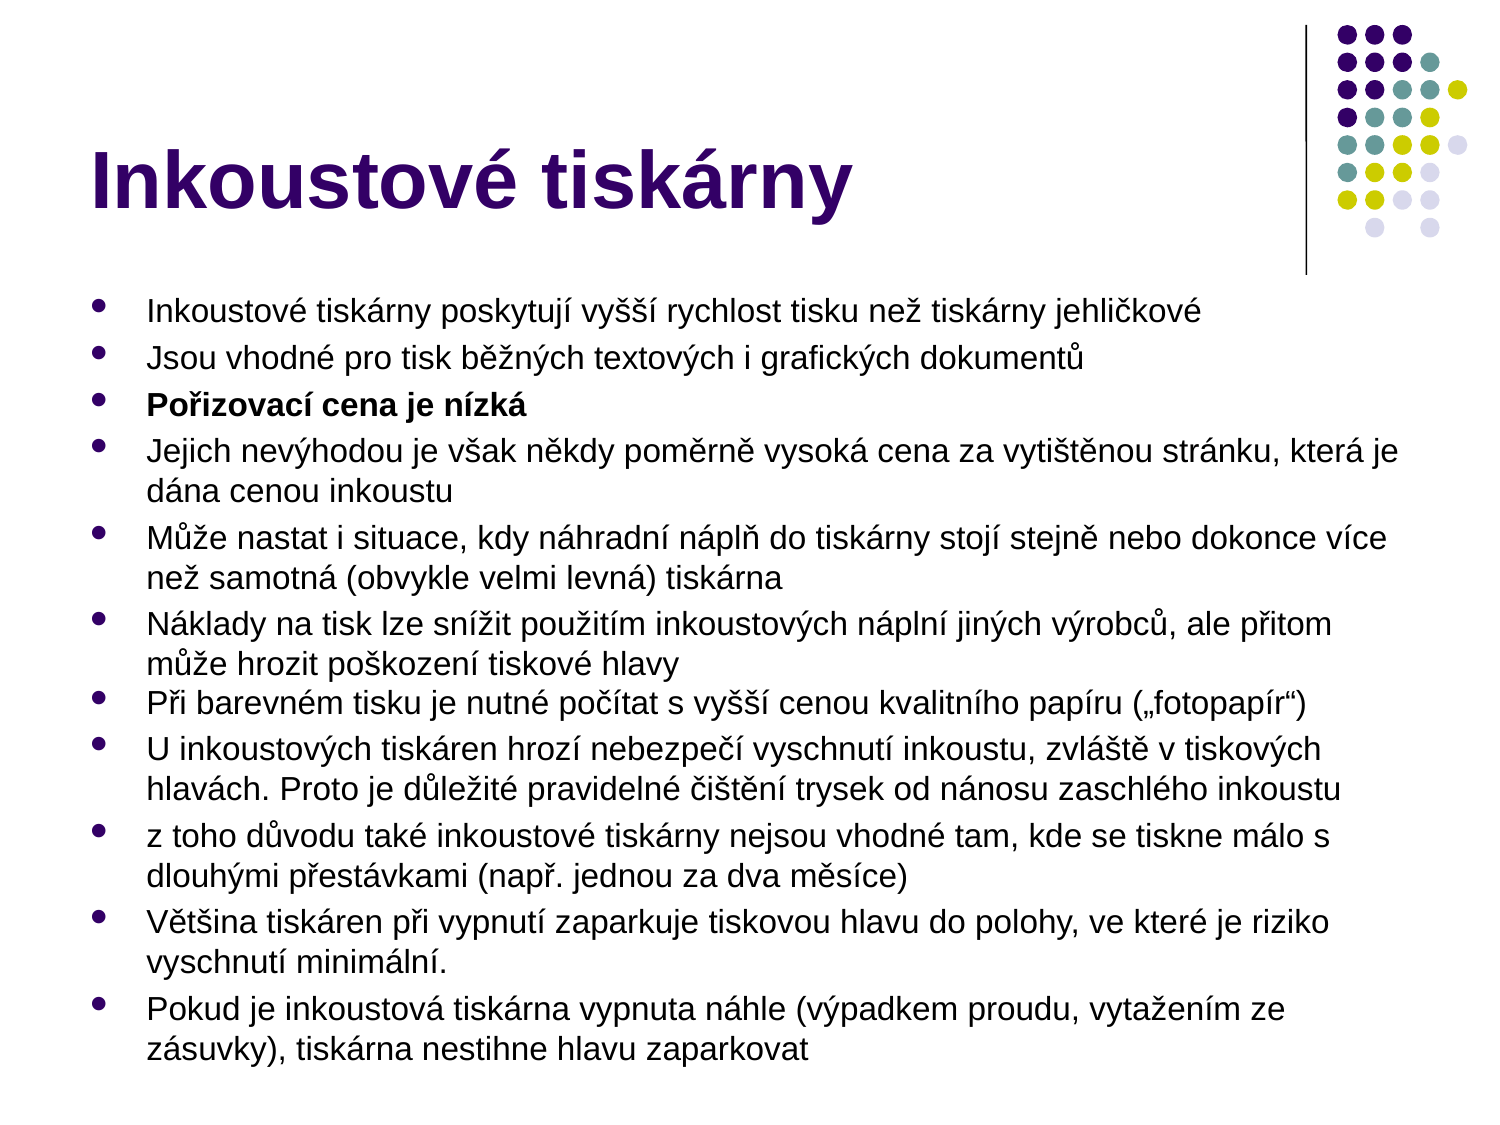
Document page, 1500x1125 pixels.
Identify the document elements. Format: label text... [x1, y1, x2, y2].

title Inkoustové tiskárny [75, 20, 1313, 233]
list Inkoustové tiskárny poskytují vyšší rychlost tisku než tiskárny jehličkové Jsou vhodné pro tisk běžných textových i grafických dokumentů Pořizovací cena je nízká Jejich nevýhodou je však někdy poměrně vysoká cena za vytištěnou stránku, která je dána cenou inkoustu Může nastat i situace, kdy náhradní náplň do tiskárny stojí stejně nebo dokonce více než samotná (obvykle velmi levná) tiskárna Náklady na tisk lze snížit použitím inkoustových náplní jiných výrobců, ale přitom může hrozit poškození tiskové hlavy Při barevném tisku je nutné počítat s vyšší cenou kvalitního papíru („fotopapír“) U inkoustových tiskáren hrozí nebezpečí vyschnutí inkoustu, zvláště v tiskových hlavách. Proto je důležité pravidelné čištění trysek od nánosu zaschlého inkoustu z toho důvodu také inkoustové tiskárny nejsou vhodné tam, kde se tiskne málo s dlouhými přestávkami (např. jednou za dva měsíce) Většina tiskáren při vypnutí zaparkuje tiskovou hlavu do polohy, ve které je riziko vyschnutí minimální. Pokud je inkoustová tiskárna vypnuta náhle (výpadkem proudu, vytažením ze zásuvky), tiskárna nestihne hlavu zaparkovat [75, 282, 1425, 1035]
